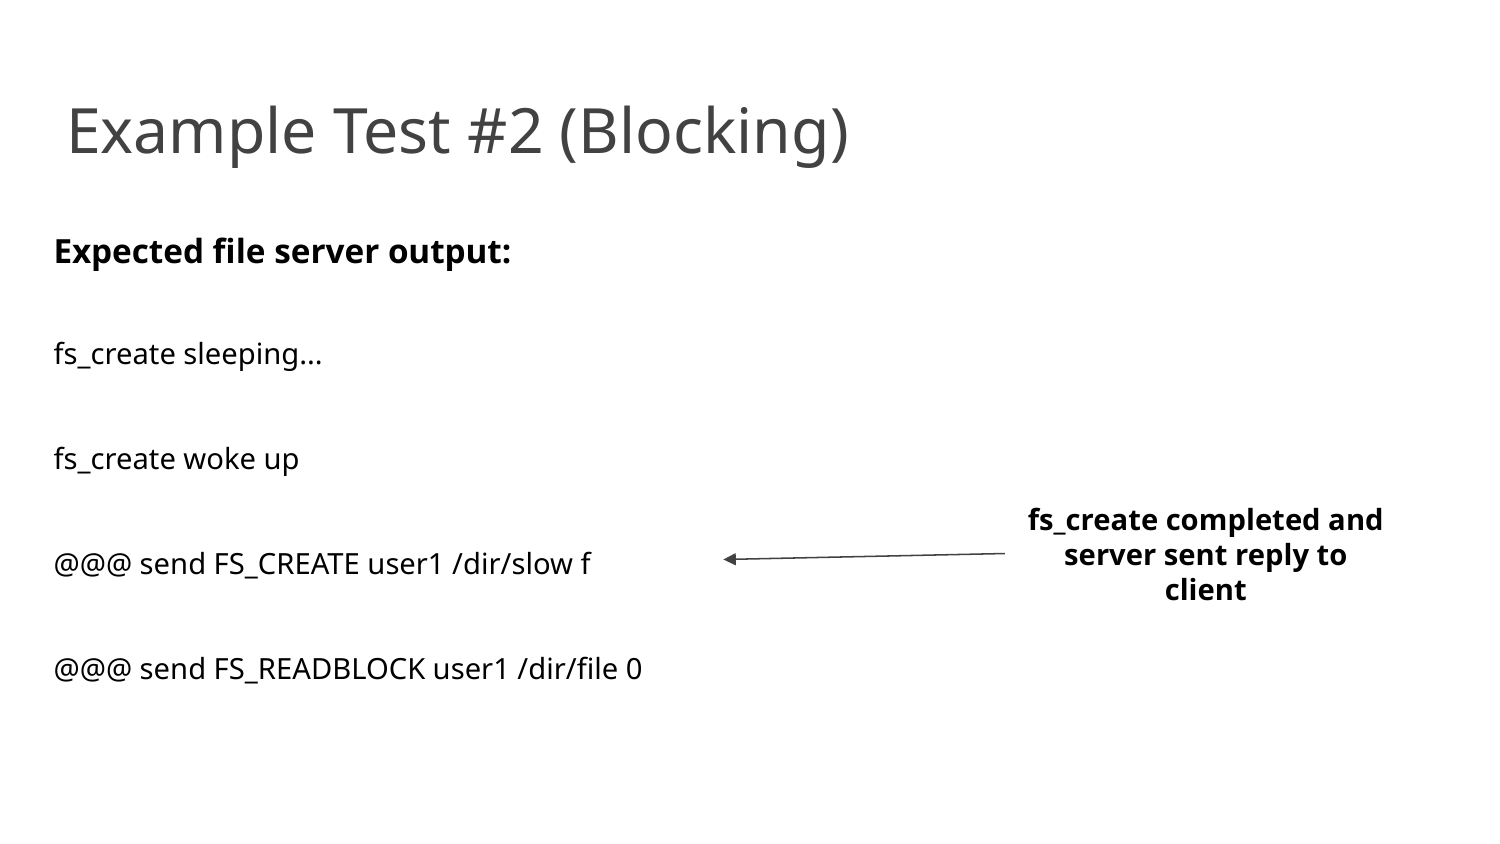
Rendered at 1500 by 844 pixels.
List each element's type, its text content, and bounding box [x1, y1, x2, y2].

title Example Test #2 (Blocking) [51, 61, 1449, 182]
text_box Expected file server output: fs_create sleeping... fs_create woke up @@@ send FS_CREATE user1 /dir/slow f @@@ send FS_READBLOCK user1 /dir/file 0 [38, 215, 837, 830]
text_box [723, 553, 1005, 560]
text_box fs_create completed and server sent reply to client [1004, 486, 1407, 621]
